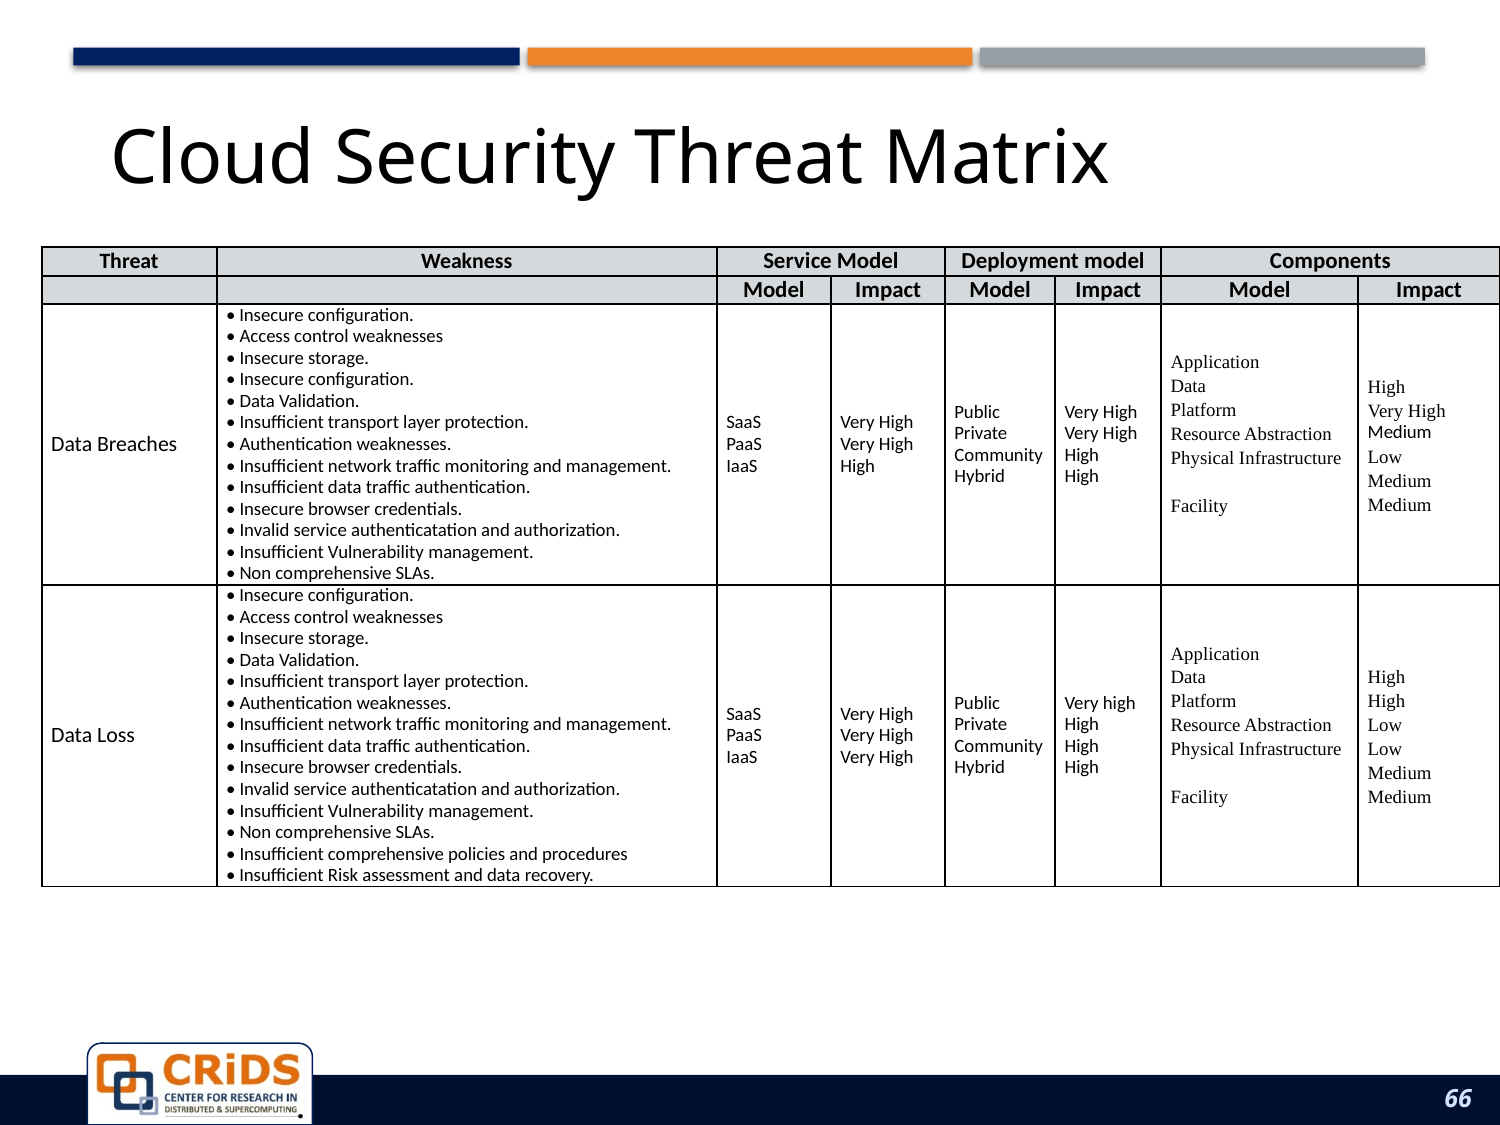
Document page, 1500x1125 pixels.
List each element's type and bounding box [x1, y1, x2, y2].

title [95, 79, 1406, 227]
table_cell [832, 277, 944, 303]
table_header [218, 248, 716, 275]
table_header [718, 248, 944, 275]
table_cell [1056, 277, 1160, 303]
table_cell [946, 586, 1054, 886]
picture [89, 1044, 311, 1124]
table_cell [43, 277, 216, 303]
table_cell [1162, 305, 1357, 584]
table_header [43, 248, 216, 275]
table_cell [218, 305, 716, 584]
table_cell [43, 586, 216, 886]
table_cell [1056, 305, 1160, 584]
table_cell [718, 586, 830, 886]
table_header [1162, 248, 1499, 275]
table_cell [1359, 277, 1499, 303]
table_header [946, 248, 1160, 275]
table_cell [1359, 586, 1499, 886]
table_cell [1162, 277, 1357, 303]
table_cell [43, 305, 216, 584]
table_cell [832, 305, 944, 584]
table_cell [1359, 305, 1499, 584]
table_cell [218, 277, 716, 303]
table_cell [946, 277, 1054, 303]
table_cell [218, 586, 716, 886]
table_cell [1162, 586, 1357, 886]
table_cell [718, 277, 830, 303]
table_cell [1056, 586, 1160, 886]
table_cell [718, 305, 830, 584]
table_cell [946, 305, 1054, 584]
table_cell [832, 586, 944, 886]
